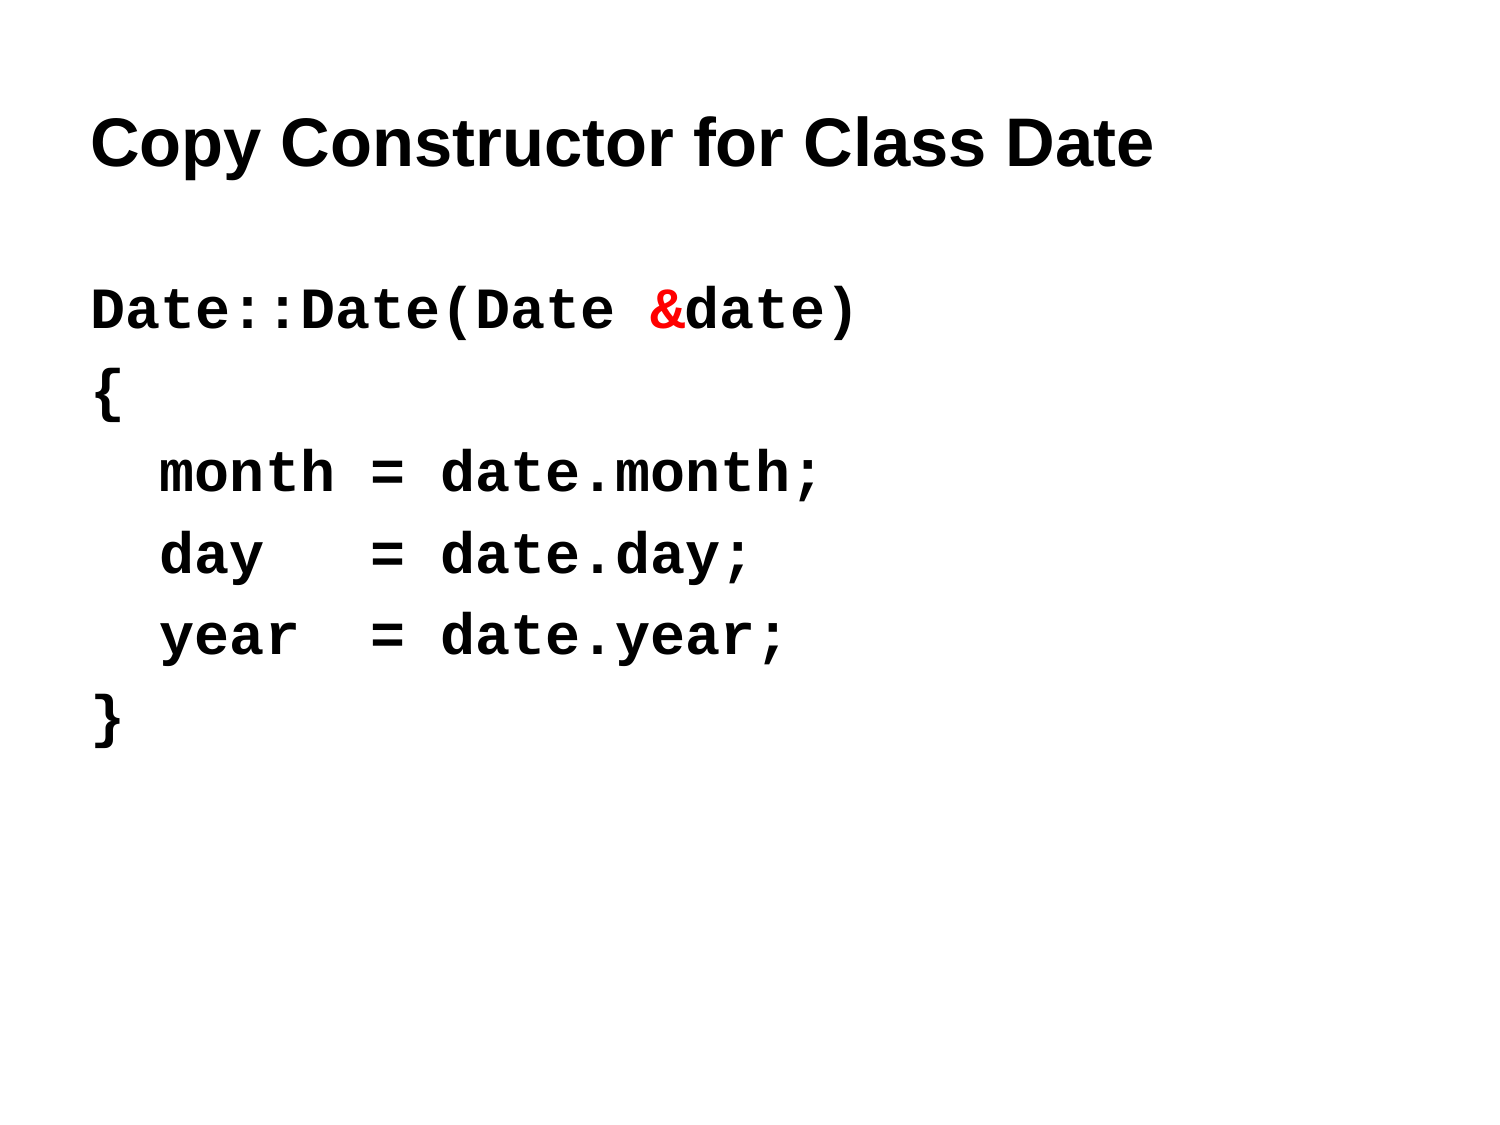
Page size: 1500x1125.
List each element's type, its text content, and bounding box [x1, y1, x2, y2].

list Date::Date(Date &date) { month = date.month; day = date.day; year = date.year; } [75, 262, 1425, 1005]
title Copy Constructor for Class Date [75, 45, 1425, 233]
